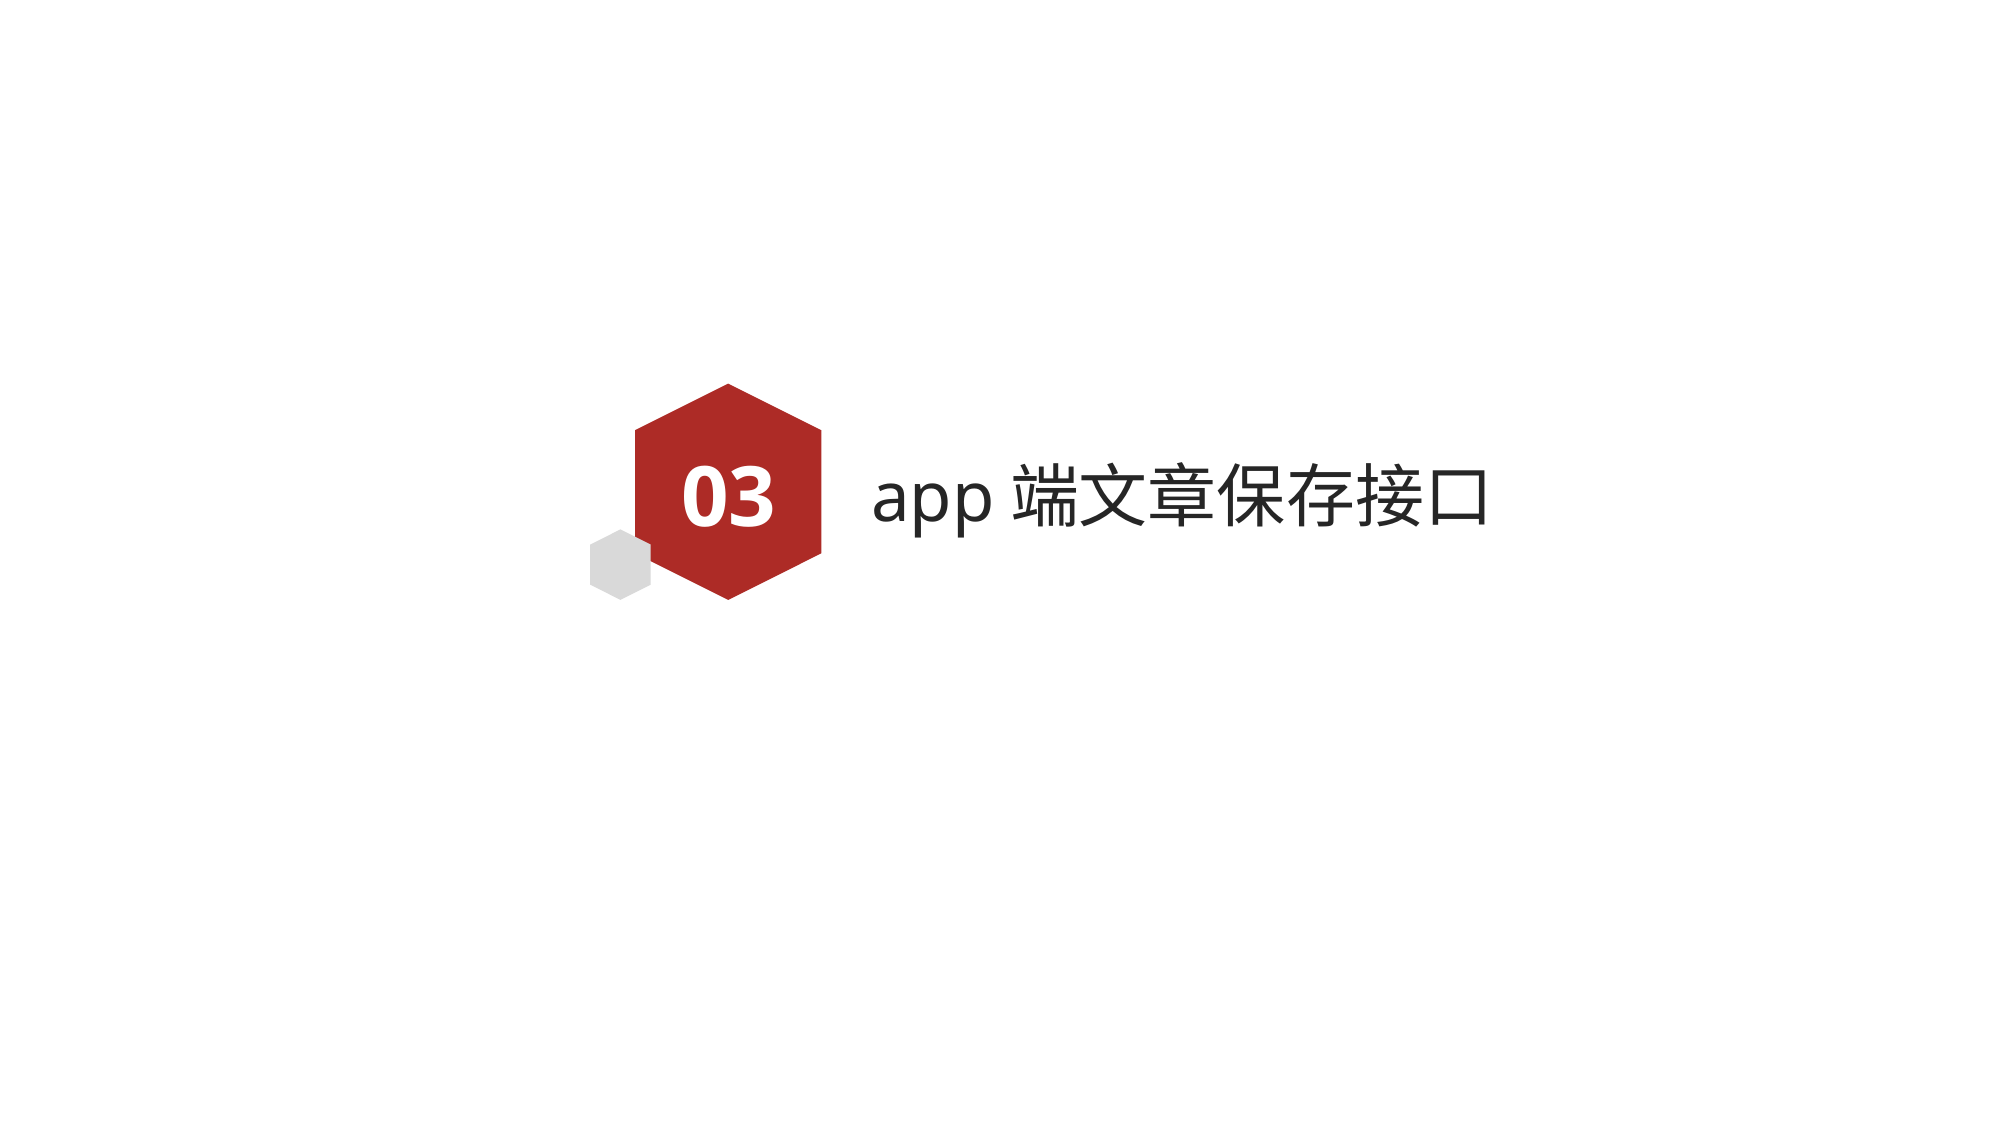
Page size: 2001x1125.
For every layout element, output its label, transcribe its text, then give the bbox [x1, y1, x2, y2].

list 03 [636, 404, 822, 594]
title app端文章保存接口 [856, 454, 1960, 545]
